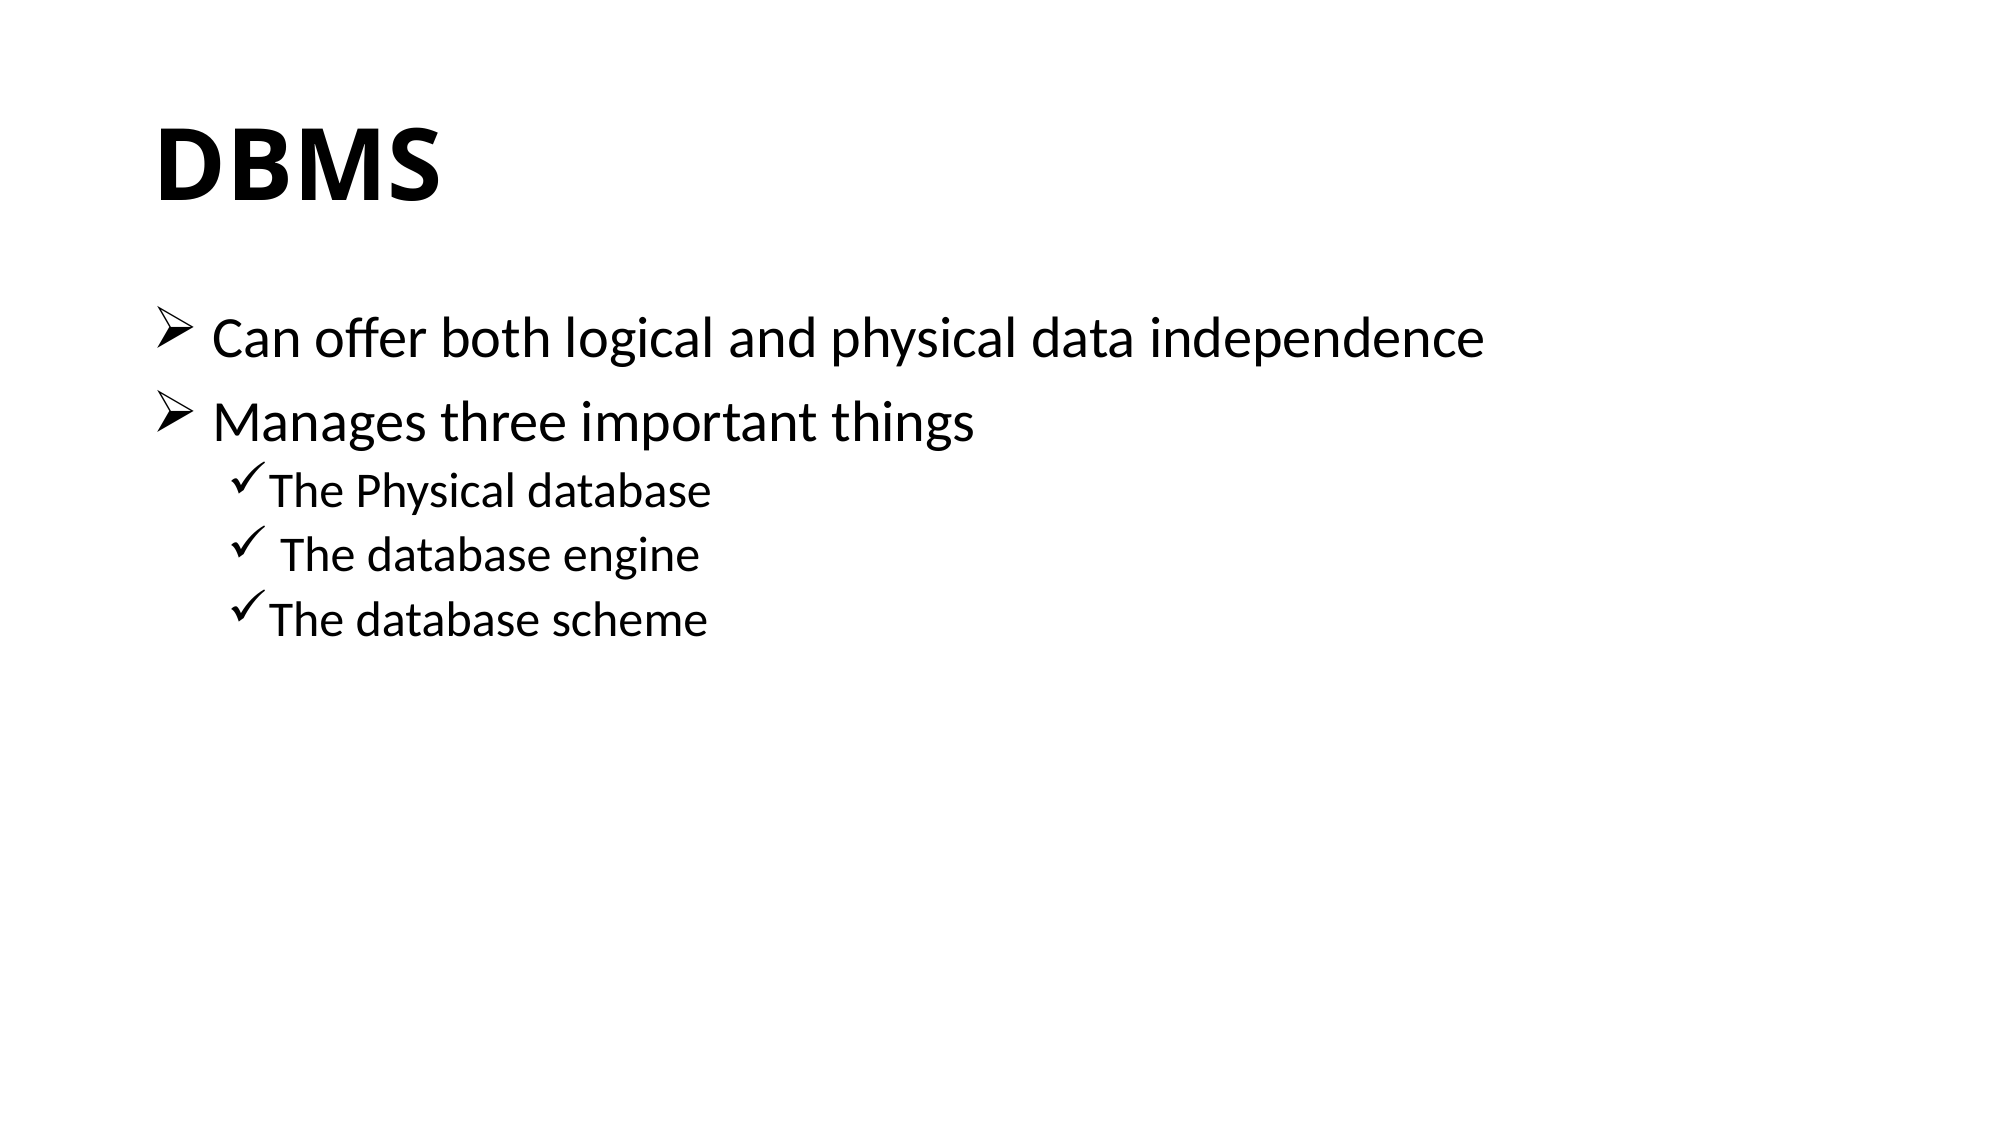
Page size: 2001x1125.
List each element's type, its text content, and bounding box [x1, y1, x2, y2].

title DBMS [137, 59, 1863, 278]
list Can offer both logical and physical data independence Manages three important things The Physical database The database engine The database scheme [137, 299, 1863, 1014]
